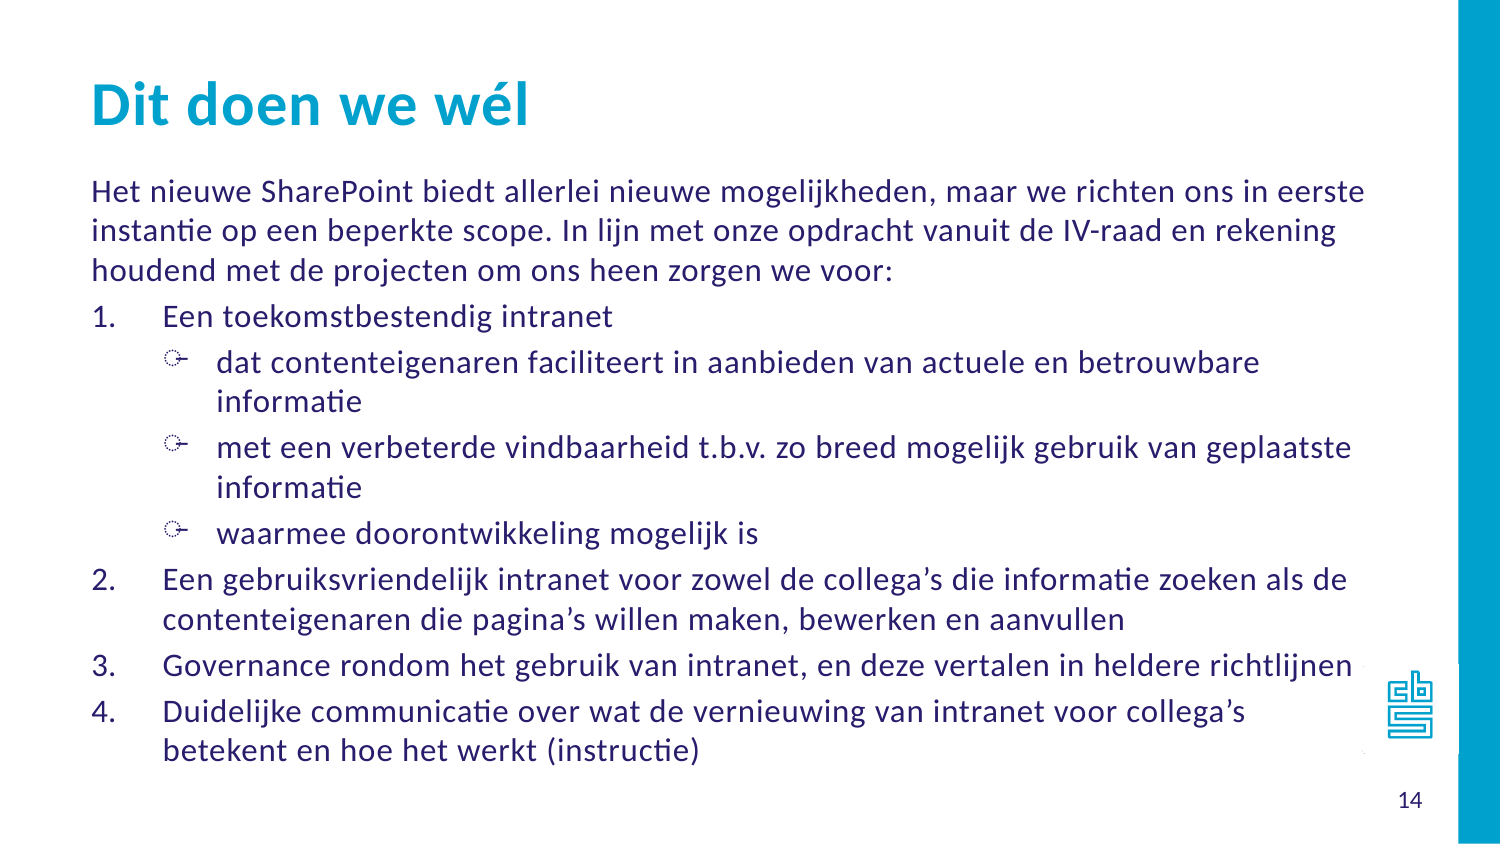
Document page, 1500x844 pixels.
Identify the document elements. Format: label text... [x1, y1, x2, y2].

slide_number 14 [1361, 772, 1459, 826]
picture [1391, 709, 1430, 736]
list Het nieuwe SharePoint biedt allerlei nieuwe mogelijkheden, maar we richten ons in eerste instantie op een beperkte scope. In lijn met onze opdracht vanuit de IV-raad en rekening houdend met de projecten om ons heen zorgen we voor: Een toekomstbestendig intranet dat contenteigenaren faciliteert in aanbieden van actuele en betrouwbare informatie met een verbeterde vindbaarheid t.b.v. zo breed mogelijk gebruik van geplaatste informatie waarmee doorontwikkeling mogelijk is Een gebruiksvriendelijk intranet voor zowel de collega’s die informatie zoeken als de contenteigenaren die pagina’s willen maken, bewerken en aanvullen Governance rondom het gebruik van intranet, en deze vertalen in heldere richtlijnen Duidelijke communicatie over wat de vernieuwing van intranet voor collega’s betekent en hoe het werkt (instructie) [76, 161, 1388, 812]
picture [1388, 664, 1458, 754]
picture [1391, 684, 1405, 699]
list Dit doen we wél [76, 55, 1329, 139]
